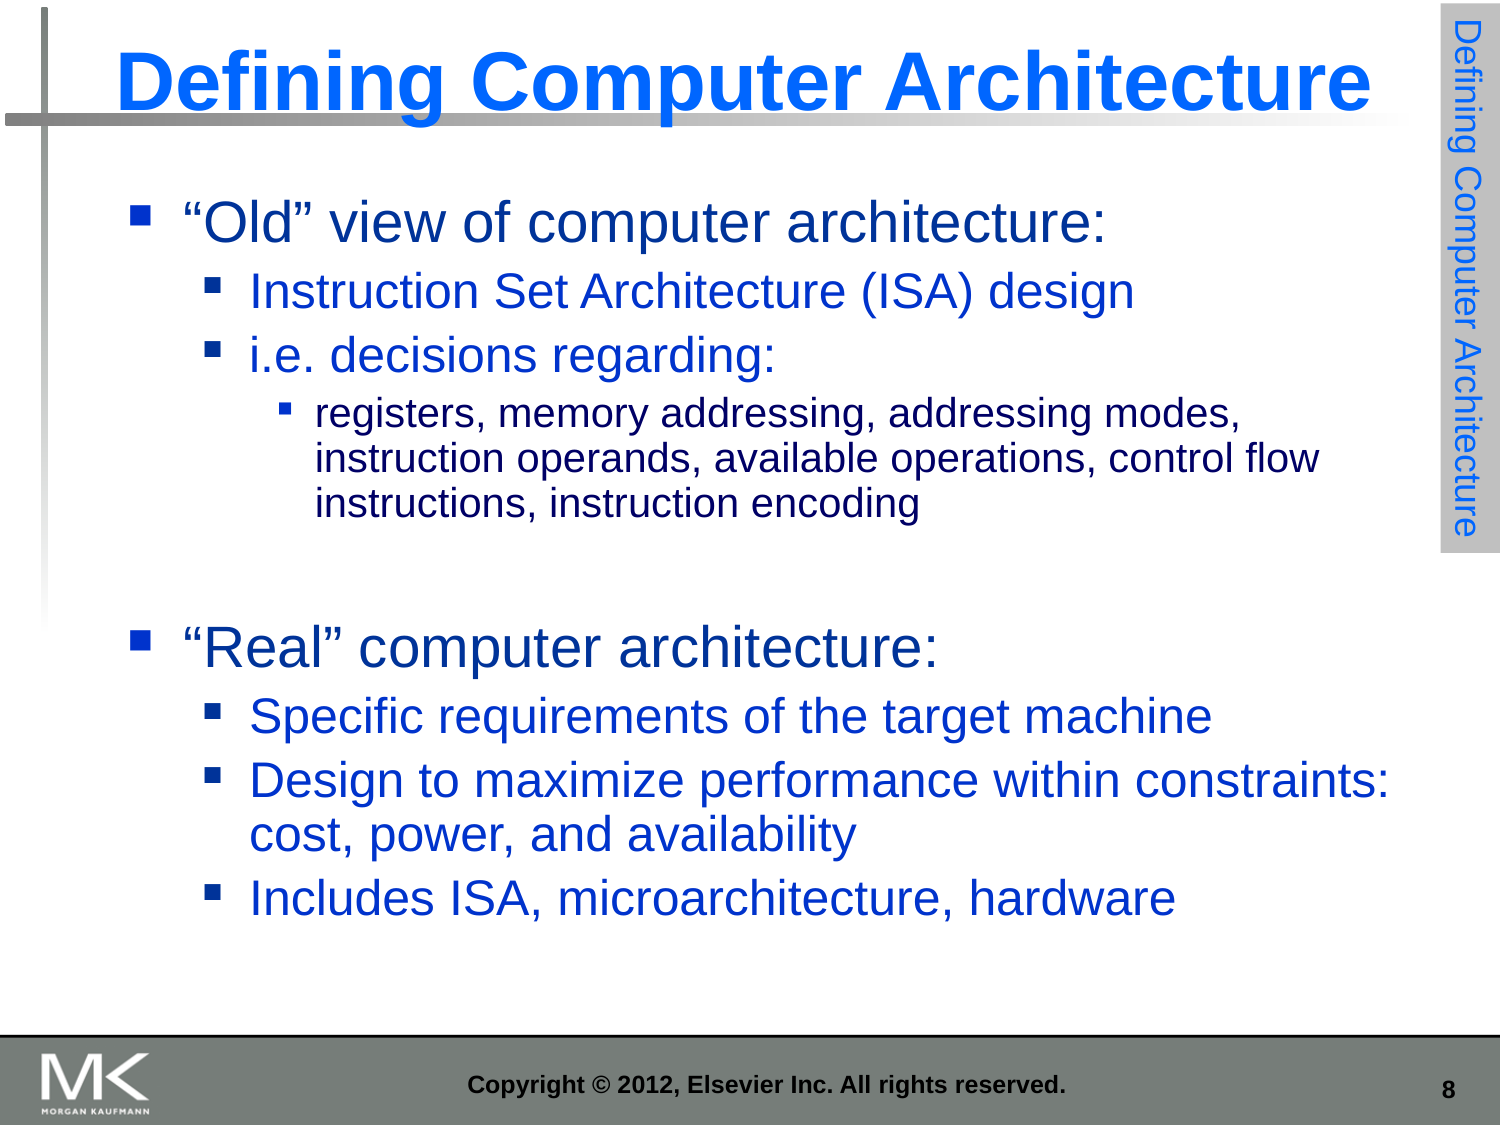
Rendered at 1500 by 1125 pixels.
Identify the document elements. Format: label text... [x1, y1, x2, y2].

list “Old” view of computer architecture: Instruction Set Architecture (ISA) design i.e. decisions regarding: registers, memory addressing, addressing modes, instruction operands, available operations, control flow instructions, instruction encoding “Real” computer architecture: Specific requirements of the target machine Design to maximize performance within constraints: cost, power, and availability Includes ISA, microarchitecture, hardware [111, 184, 1424, 1024]
title Defining Computer Architecture [100, 18, 1440, 135]
footer Copyright © 2012, Elsevier Inc. All rights reserved. [170, 1046, 1365, 1106]
text_box Defining Computer Architecture [1440, 3, 1500, 553]
picture [29, 1046, 160, 1123]
